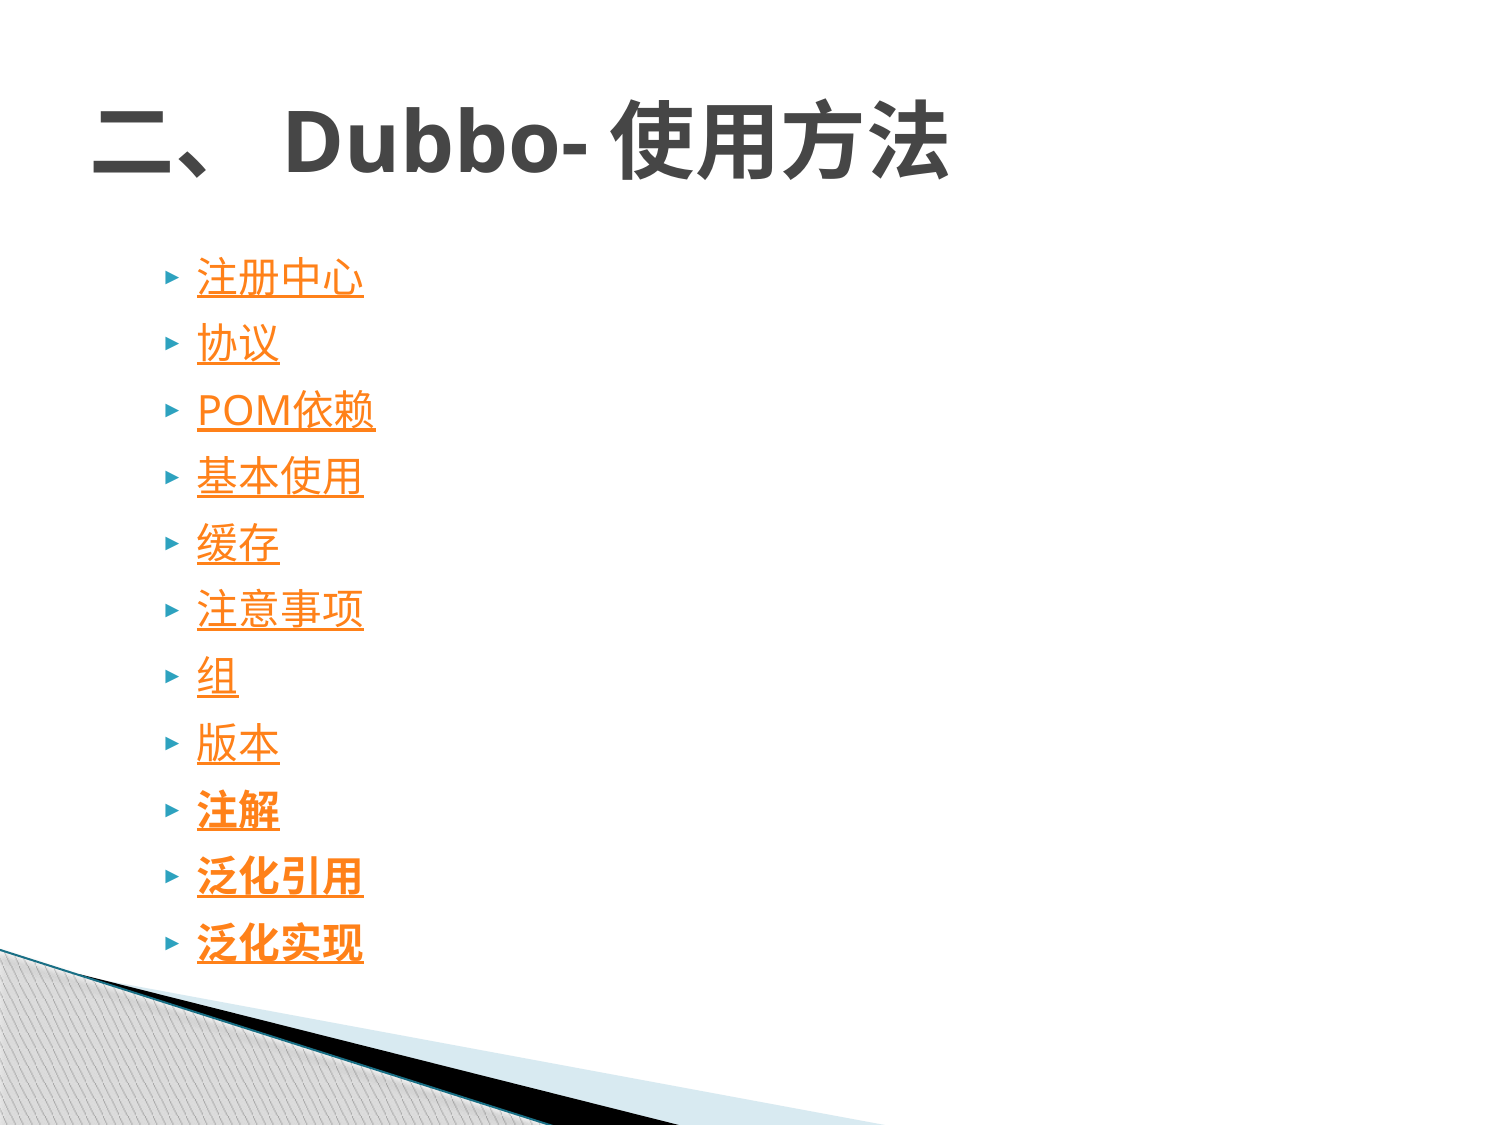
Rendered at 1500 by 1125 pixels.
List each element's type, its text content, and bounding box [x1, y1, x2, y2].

title 二、Dubbo-使用方法 [75, 45, 1425, 233]
list 注册中心 协议 POM依赖 基本使用 缓存 注意事项 组 版本 注解 泛化引用 泛化实现 [134, 243, 1329, 986]
